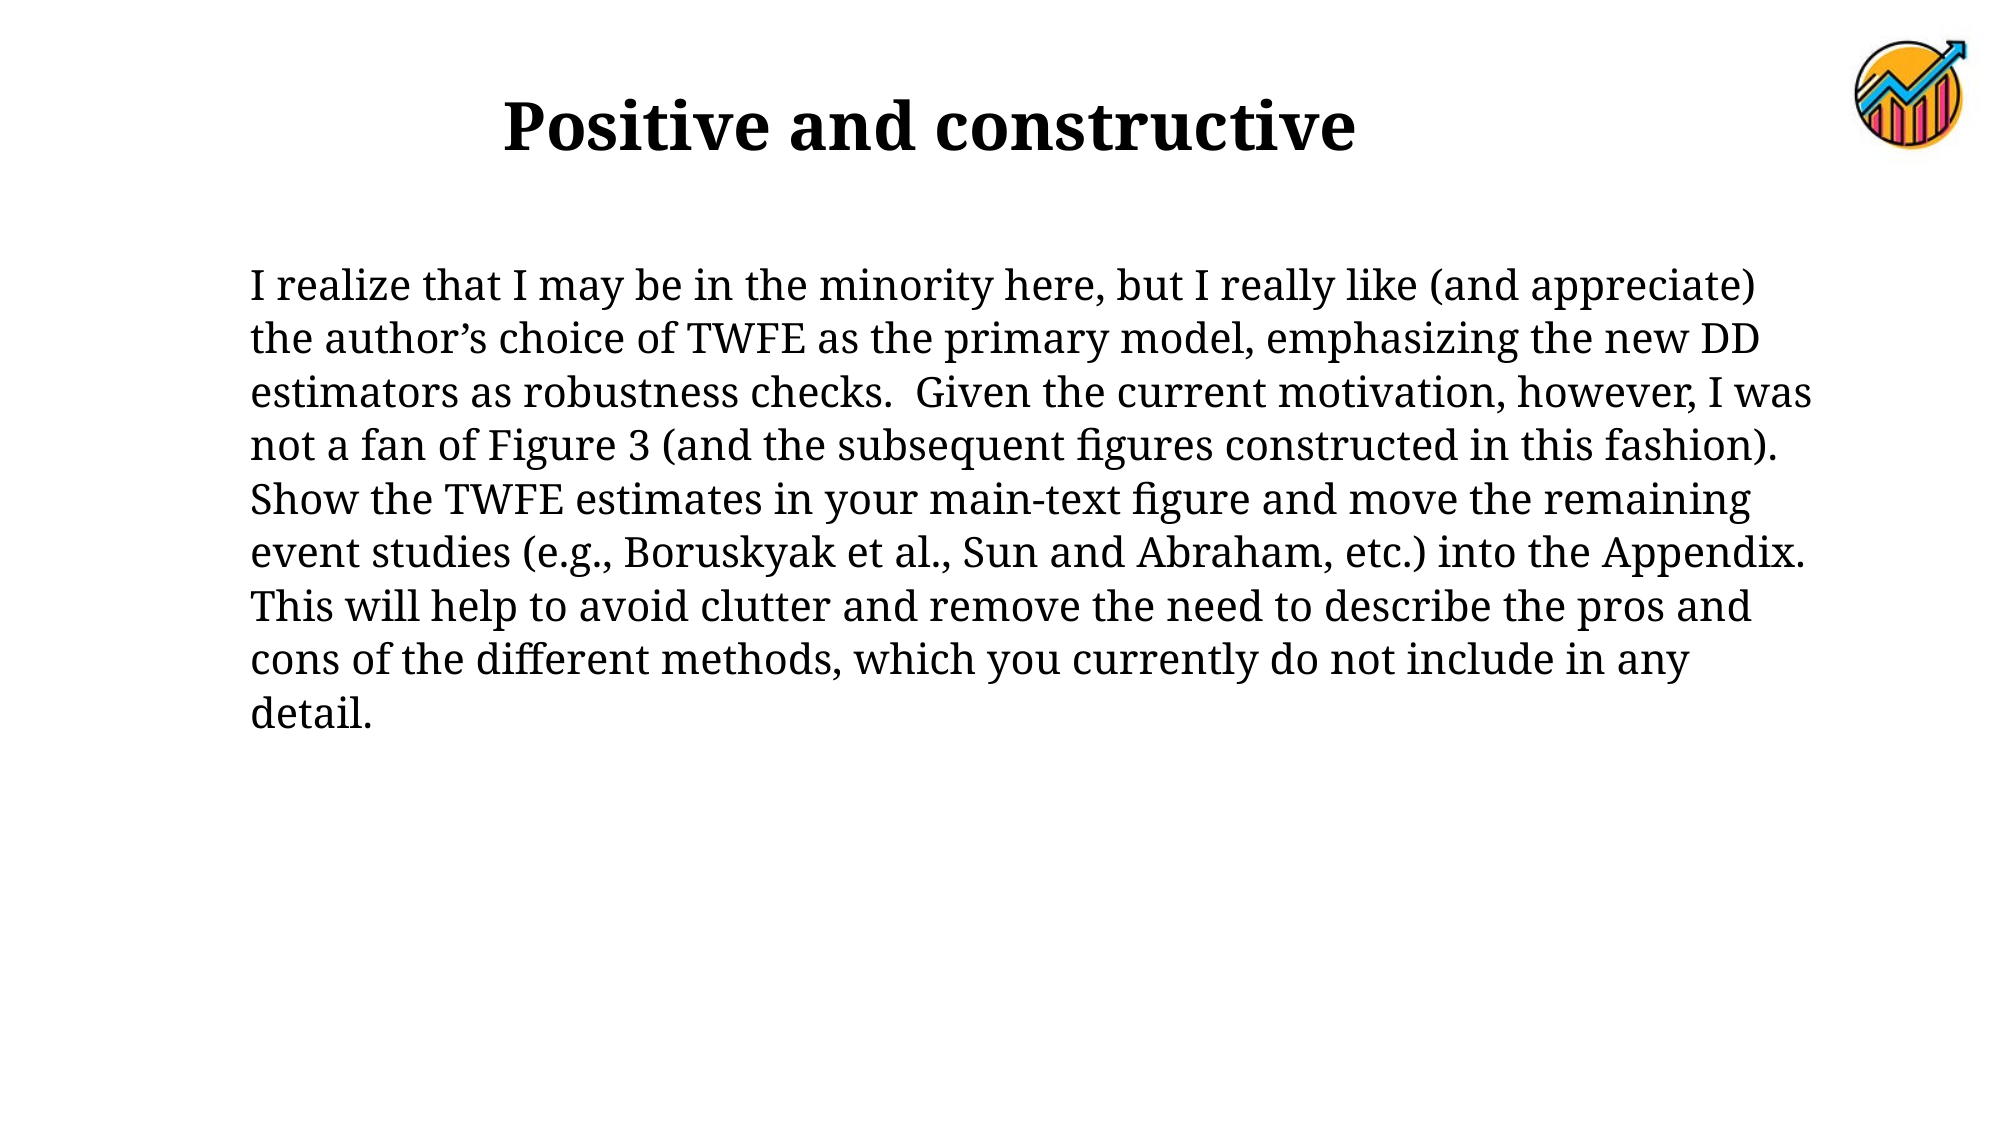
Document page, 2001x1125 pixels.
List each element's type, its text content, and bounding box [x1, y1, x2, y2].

text_box Positive and constructive [488, 91, 1374, 171]
text_box I realize that I may be in the minority here, but I really like (and appreciate) the author’s choice of TWFE as the primary model, emphasizing the new DD estimators as robustness checks. Given the current motivation, however, I was not a fan of Figure 3 (and the subsequent figures constructed in this fashion). Show the TWFE estimates in your main-text figure and move the remaining event studies (e.g., Boruskyak et al., Sun and Abraham, etc.) into the Appendix. This will help to avoid clutter and remove the need to describe the pros and cons of the different methods, which you currently do not include in any detail. [235, 247, 1836, 744]
picture [1820, 5, 2000, 185]
